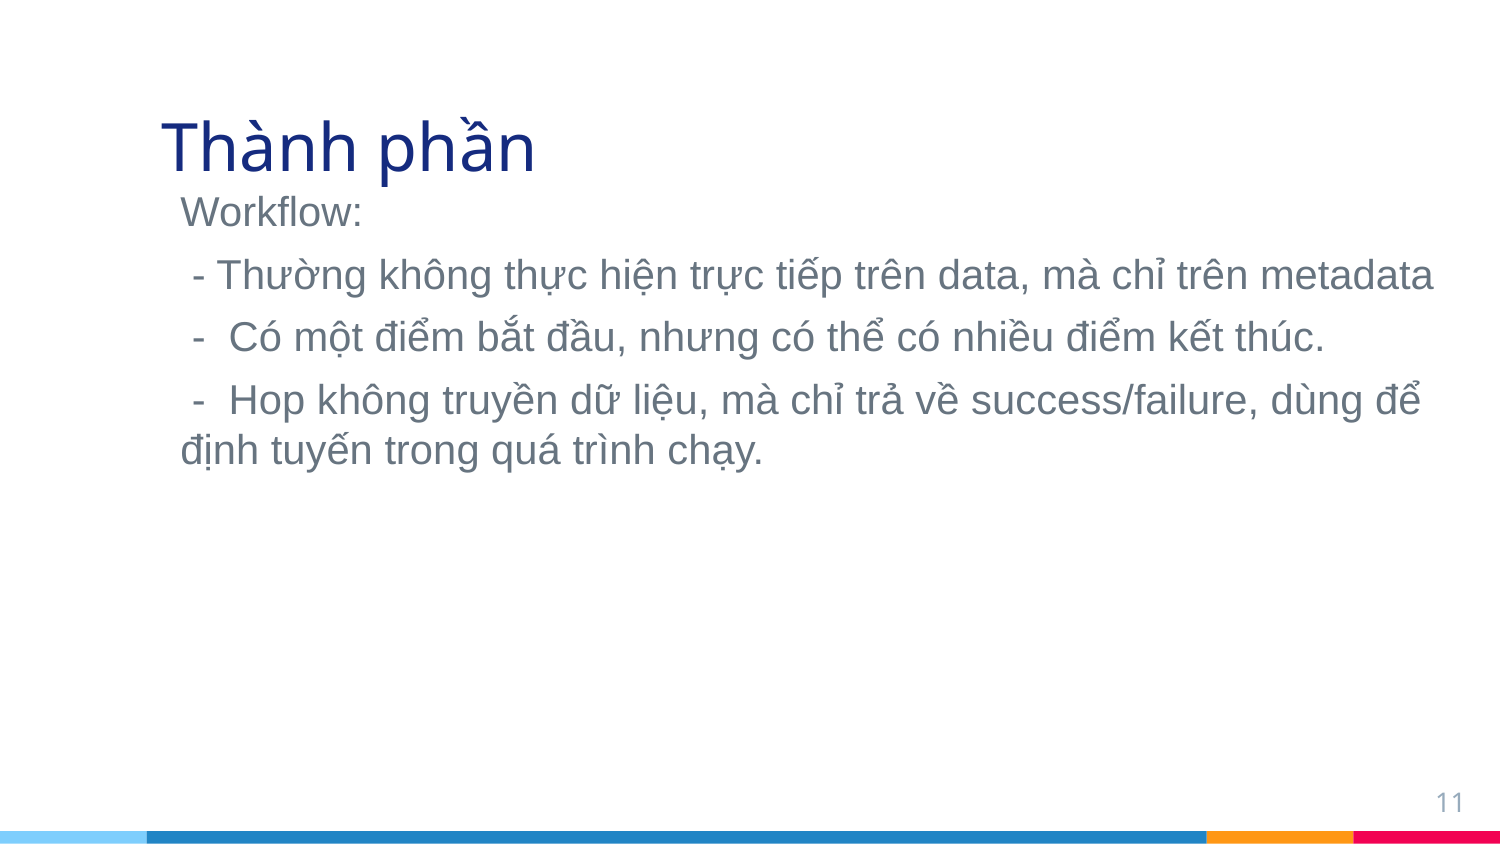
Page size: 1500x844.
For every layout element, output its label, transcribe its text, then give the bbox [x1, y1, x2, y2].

title Thành phần [146, 58, 1207, 170]
list Workflow: - Thường không thực hiện trực tiếp trên data, mà chỉ trên metadata - Có một điểm bắt đầu, nhưng có thể có nhiều điểm kết thúc. - Hop không truyền dữ liệu, mà chỉ trả về success/failure, dùng để định tuyến trong quá trình chạy. [146, 170, 1464, 822]
slide_number 11 [1391, 770, 1482, 822]
